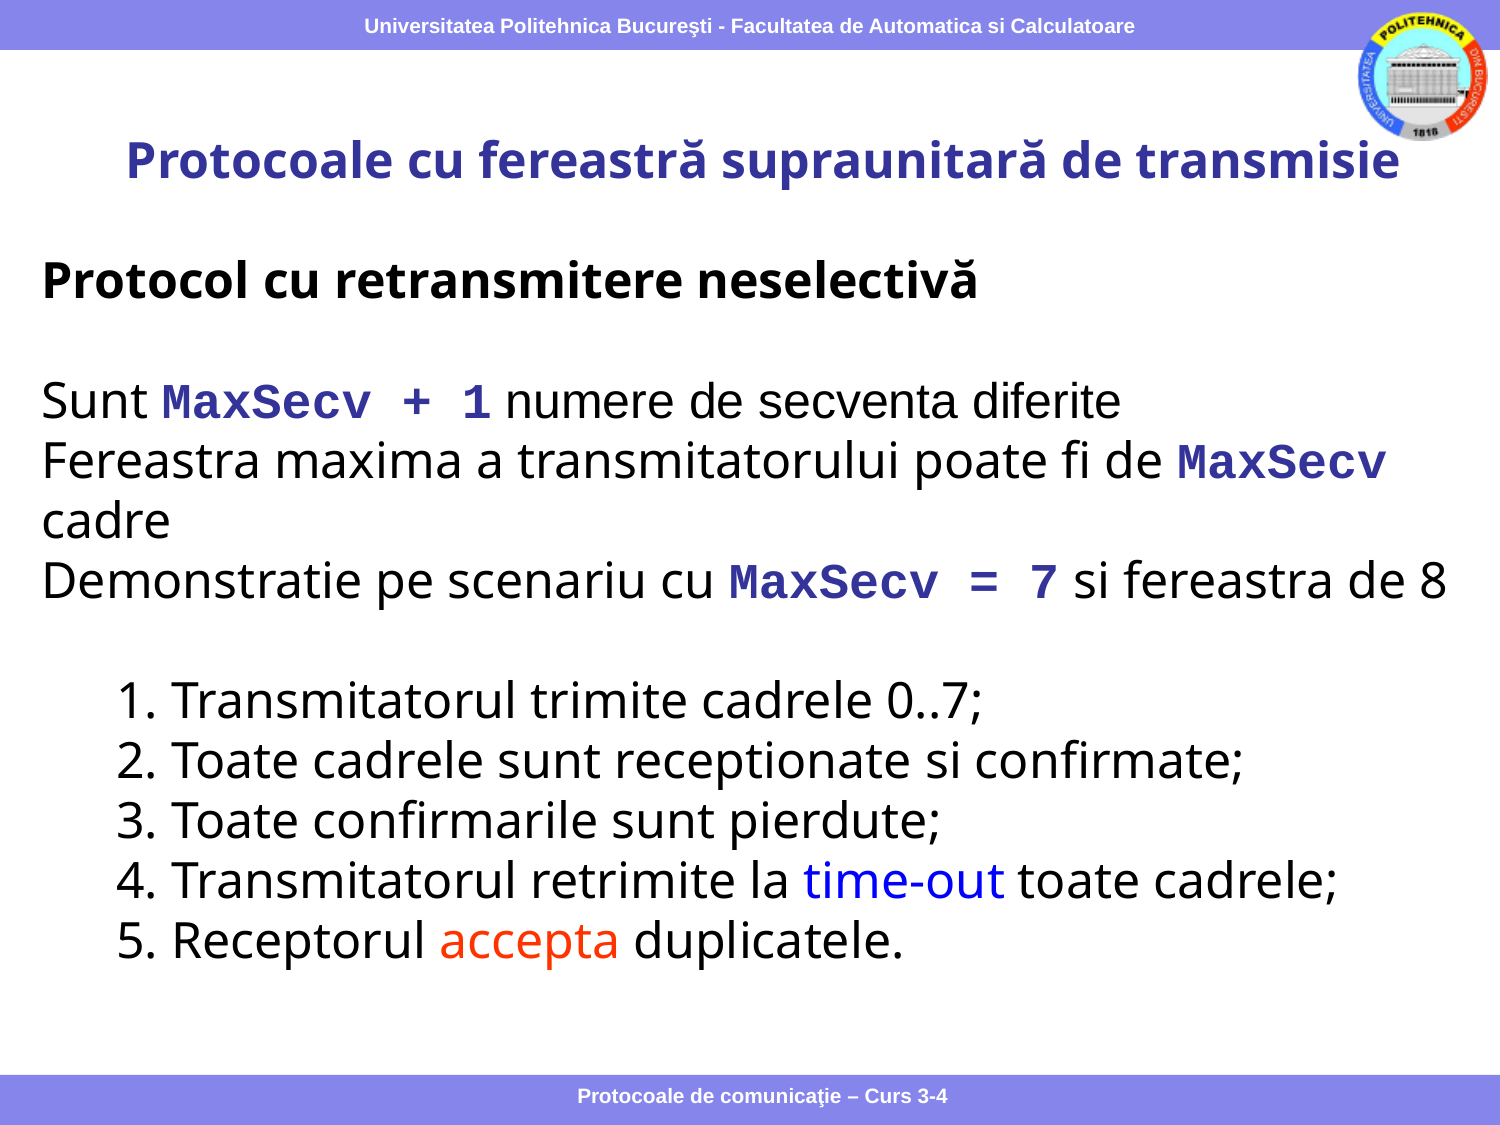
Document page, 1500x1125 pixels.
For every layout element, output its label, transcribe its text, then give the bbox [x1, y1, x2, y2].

footer Protocoale de comunicaţie – Curs 3-4 [387, 1074, 1138, 1125]
picture [1357, 12, 1488, 121]
text_box Protocoale cu fereastră supraunitară de transmisie Protocol cu retransmitere neselectivă Sunt MaxSecv + 1 numere de secventa diferite Fereastra maxima a transmitatorului poate fi de MaxSecv cadre Demonstratie pe scenariu cu MaxSecv = 7 si fereastra de 8 1. Transmitatorul trimite cadrele 0..7; 2. Toate cadrele sunt receptionate si confirmate; 3. Toate confirmarile sunt pierdute; 4. Transmitatorul retrimite la time-out toate cadrele; 5. Receptorul accepta duplicatele. [26, 121, 1500, 977]
